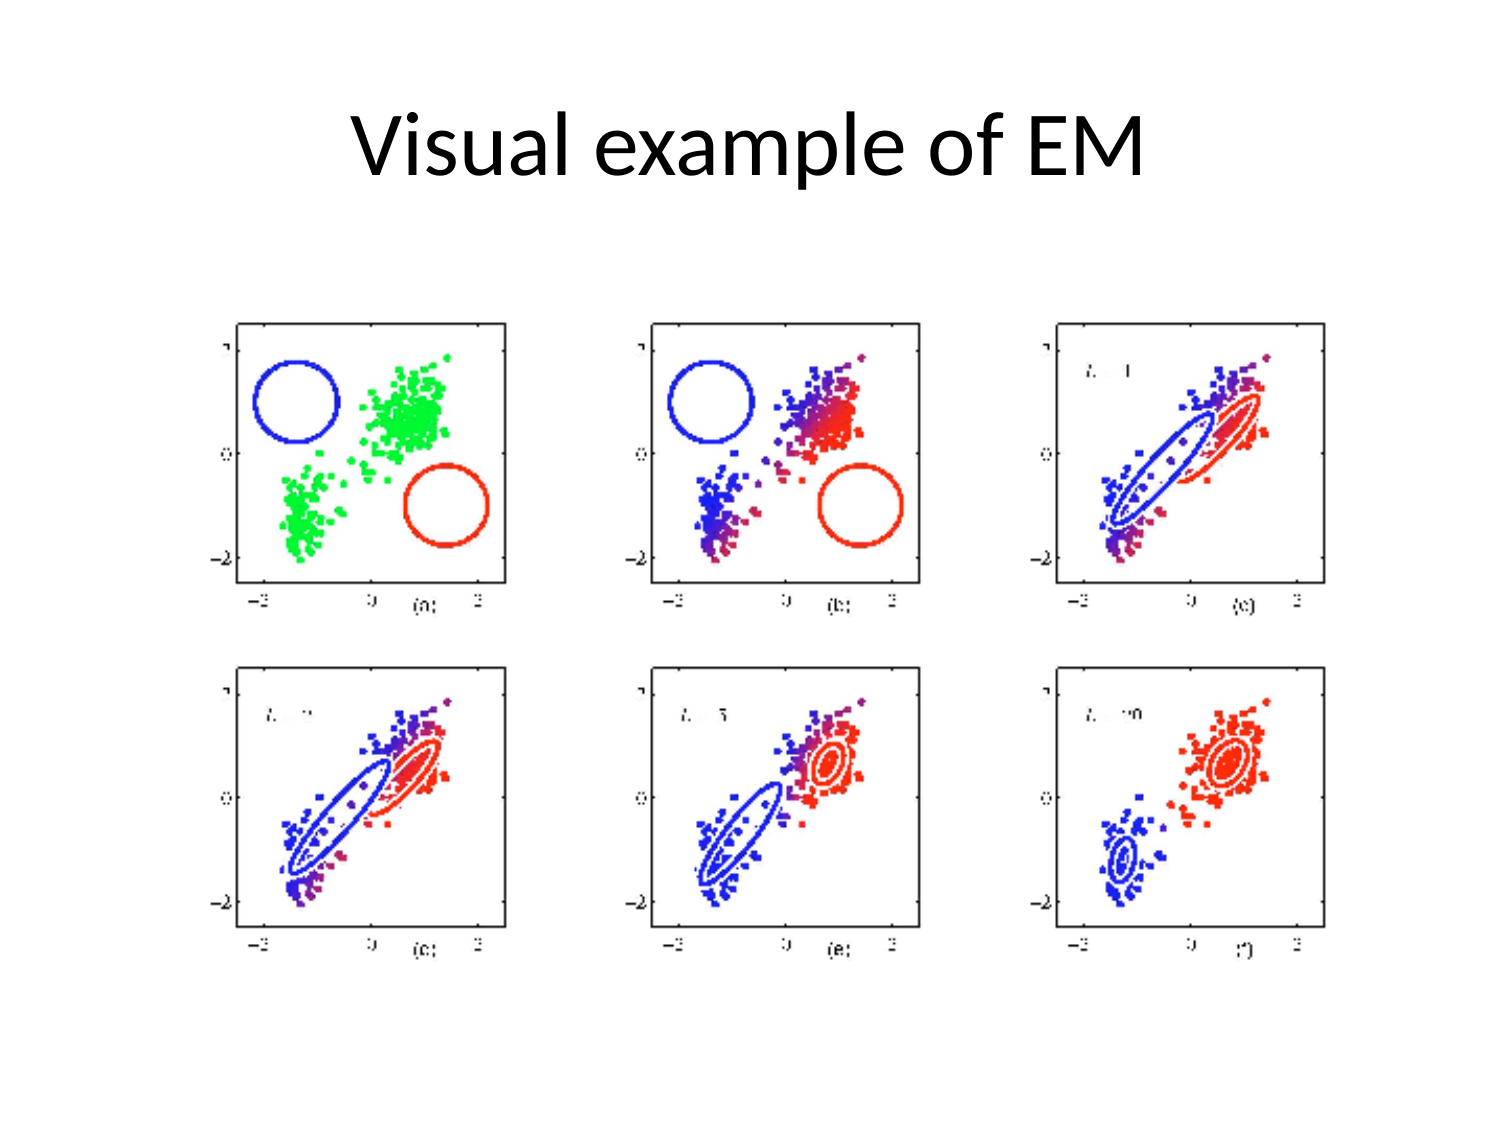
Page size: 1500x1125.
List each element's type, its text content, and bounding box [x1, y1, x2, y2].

picture [207, 317, 513, 623]
picture [207, 661, 513, 966]
title Visual example of EM [75, 45, 1425, 233]
picture [622, 661, 928, 966]
picture [1026, 317, 1332, 623]
picture [1026, 661, 1332, 966]
picture [622, 317, 928, 623]
